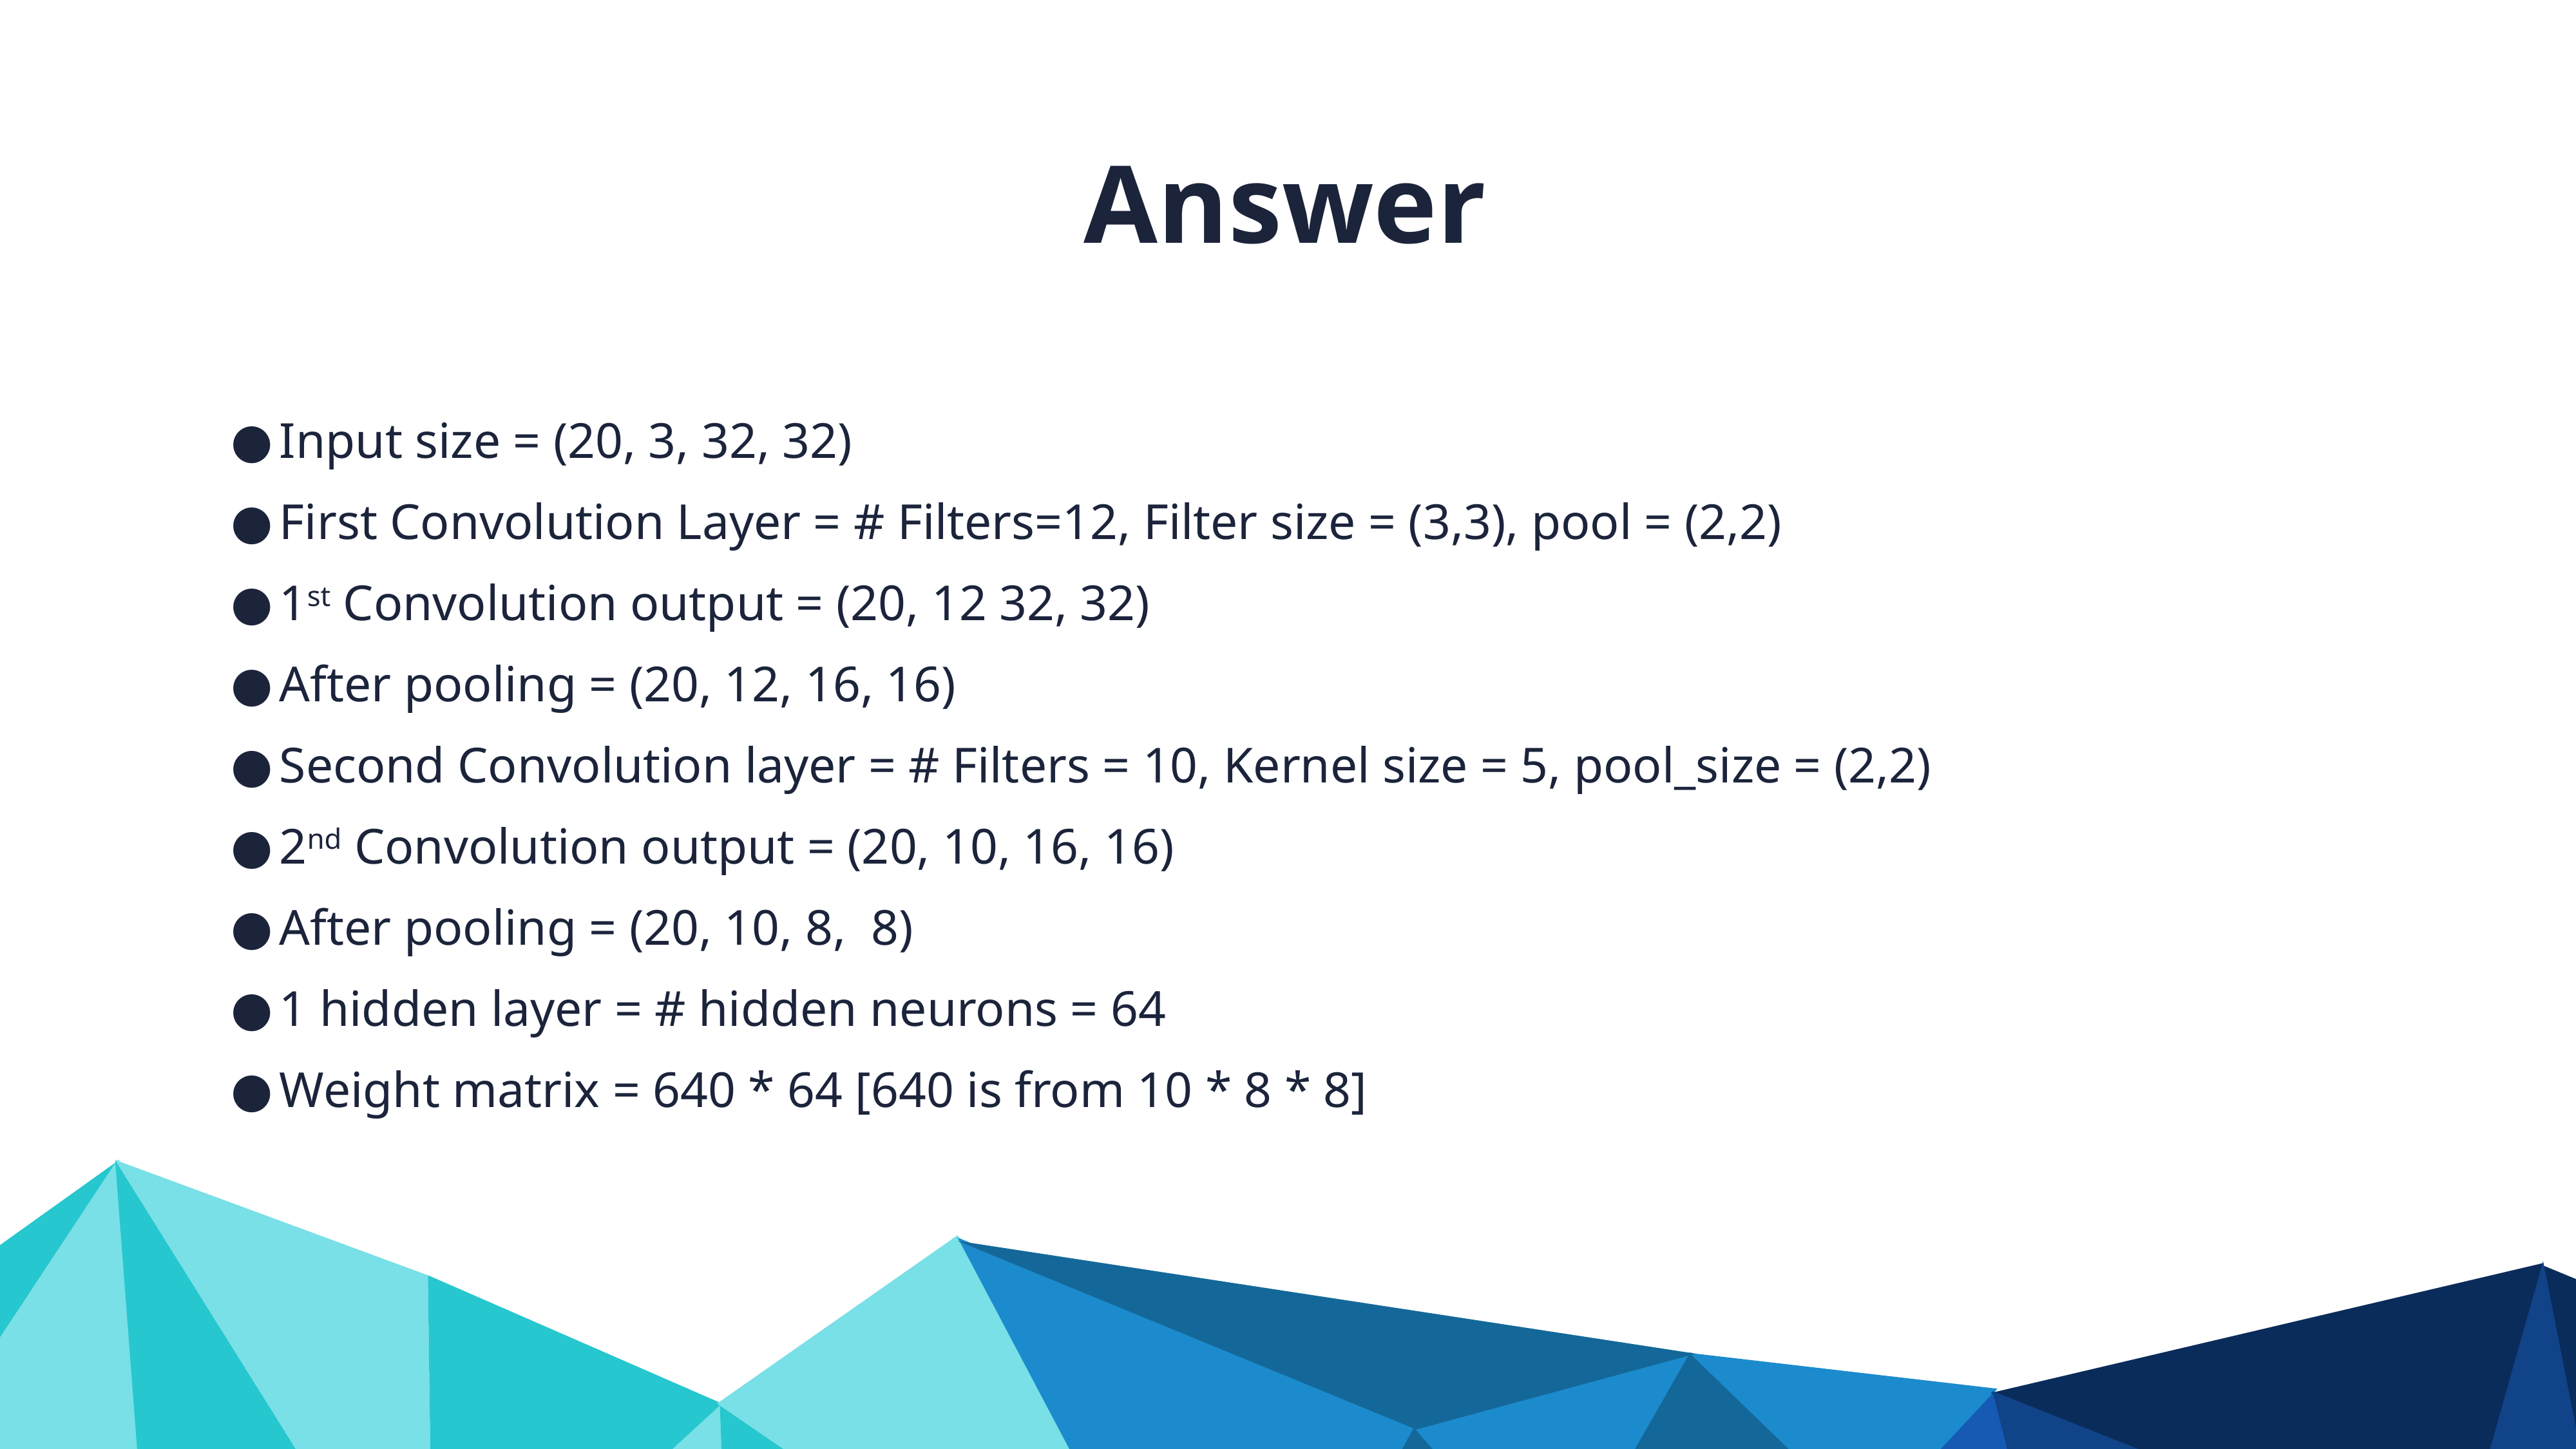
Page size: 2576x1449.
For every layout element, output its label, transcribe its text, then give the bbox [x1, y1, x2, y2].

text_box Input size = (20, 3, 32, 32) First Convolution Layer = # Filters=12, Filter size = (3,3), pool = (2,2) 1st Convolution output = (20, 12 32, 32) After pooling = (20, 12, 16, 16) Second Convolution layer = # Filters = 10, Kernel size = 5, pool_size = (2,2) 2nd Convolution output = (20, 10, 16, 16) After pooling = (20, 10, 8, 8) 1 hidden layer = # hidden neurons = 64 Weight matrix = 640 * 64 [640 is from 10 * 8 * 8] [221, 382, 2343, 1209]
text_box Answer [46, 131, 2524, 271]
